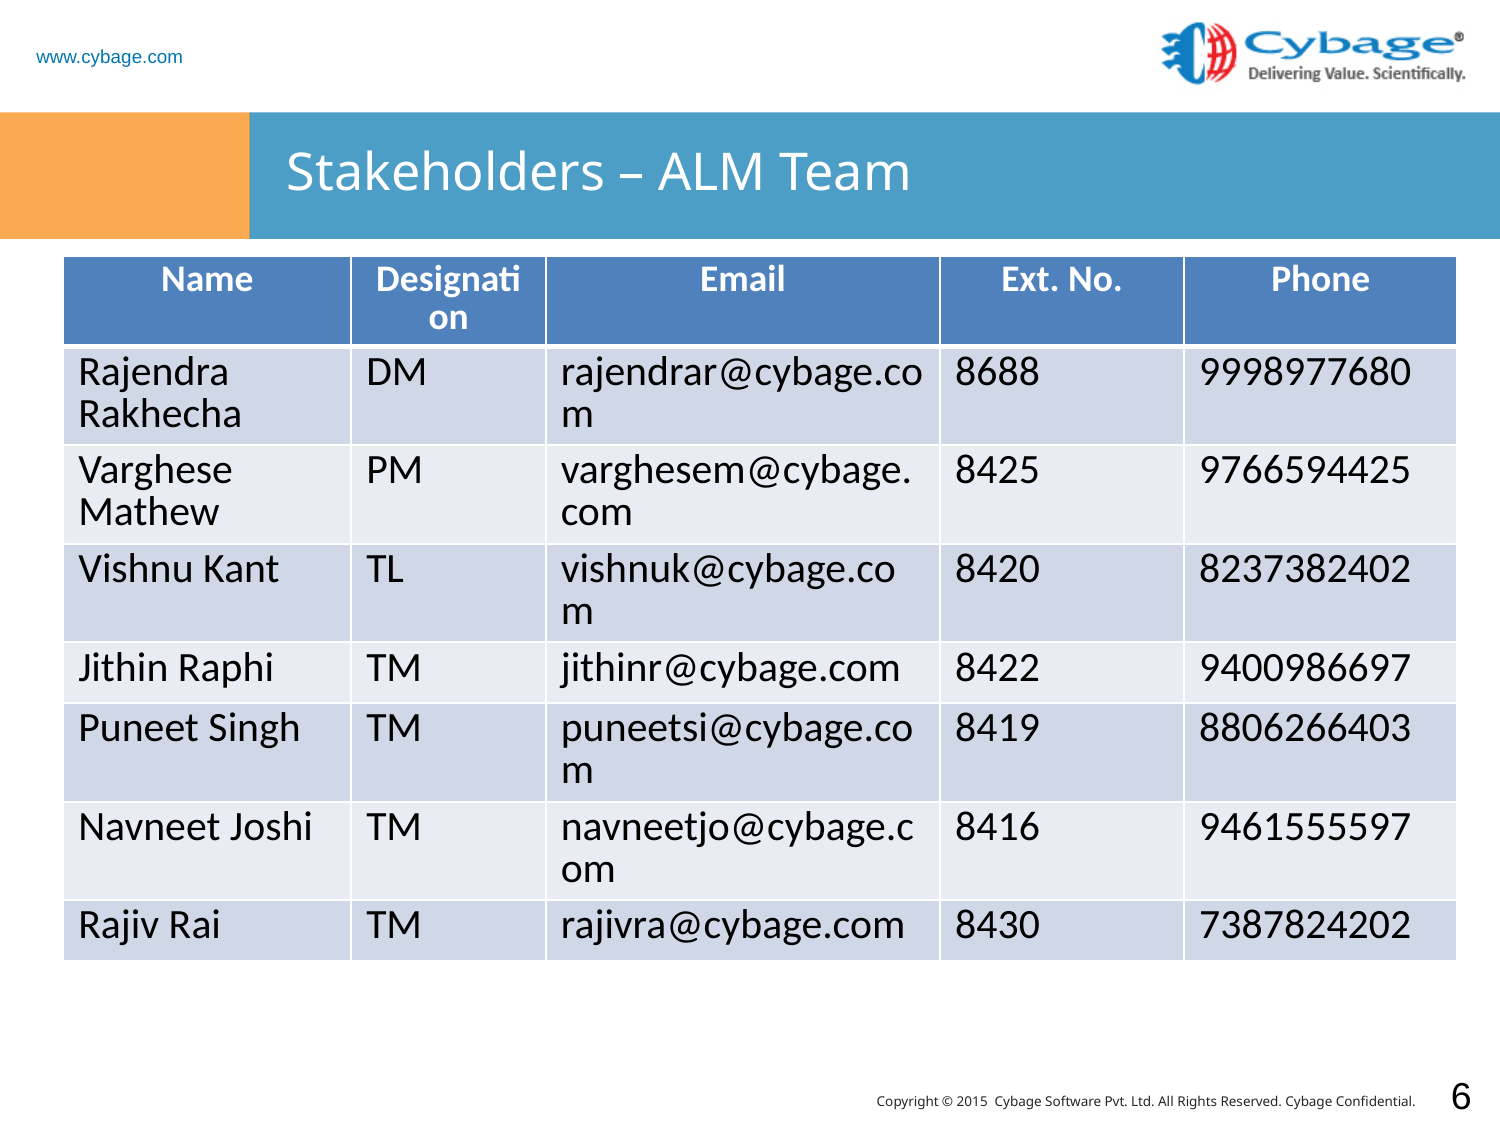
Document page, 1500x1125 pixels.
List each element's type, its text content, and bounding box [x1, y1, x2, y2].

table_header Phone [1185, 257, 1456, 344]
table_cell navneetjo@cybage.com [547, 803, 939, 899]
table_header Ext. No. [941, 257, 1183, 344]
table_cell TM [352, 643, 545, 702]
table_cell TL [352, 545, 545, 641]
table_cell 8425 [941, 446, 1183, 543]
table_header Email [547, 257, 939, 344]
table_cell 8806266403 [1185, 704, 1456, 801]
table_cell PM [352, 446, 545, 543]
table_cell vishnuk@cybage.com [547, 545, 939, 641]
table_cell TM [352, 704, 545, 801]
table_cell 8422 [941, 643, 1183, 702]
table_cell TM [352, 803, 545, 899]
text_box 6 [1436, 1064, 1500, 1125]
table_cell 9461555597 [1185, 803, 1456, 899]
table_cell Vishnu Kant [64, 545, 350, 641]
table_cell DM [352, 349, 545, 444]
table_cell Jithin Raphi [64, 643, 350, 702]
table_cell Navneet Joshi [64, 803, 350, 899]
table_header Name [64, 257, 350, 344]
table_cell TM [352, 901, 545, 960]
table_cell 9766594425 [1185, 446, 1456, 543]
table_header Designation [352, 257, 545, 344]
table_cell Puneet Singh [64, 704, 350, 801]
table_cell puneetsi@cybage.com [547, 704, 939, 801]
title Stakeholders – ALM Team [272, 131, 1463, 225]
table_cell 8416 [941, 803, 1183, 899]
table_cell Rajendra Rakhecha [64, 349, 350, 444]
picture [1156, 11, 1484, 104]
table_cell rajendrar@cybage.com [547, 349, 939, 444]
table_cell 8419 [941, 704, 1183, 801]
table_cell varghesem@cybage.com [547, 446, 939, 543]
table_cell 8688 [941, 349, 1183, 444]
table_cell Rajiv Rai [64, 901, 350, 960]
table_cell 9400986697 [1185, 643, 1456, 702]
table_cell 8430 [941, 901, 1183, 960]
table_cell 9998977680 [1185, 349, 1456, 444]
table_cell 7387824202 [1185, 901, 1456, 960]
table_cell jithinr@cybage.com [547, 643, 939, 702]
table_cell 8420 [941, 545, 1183, 641]
table_cell Varghese Mathew [64, 446, 350, 543]
table_cell 8237382402 [1185, 545, 1456, 641]
table_cell rajivra@cybage.com [547, 901, 939, 960]
